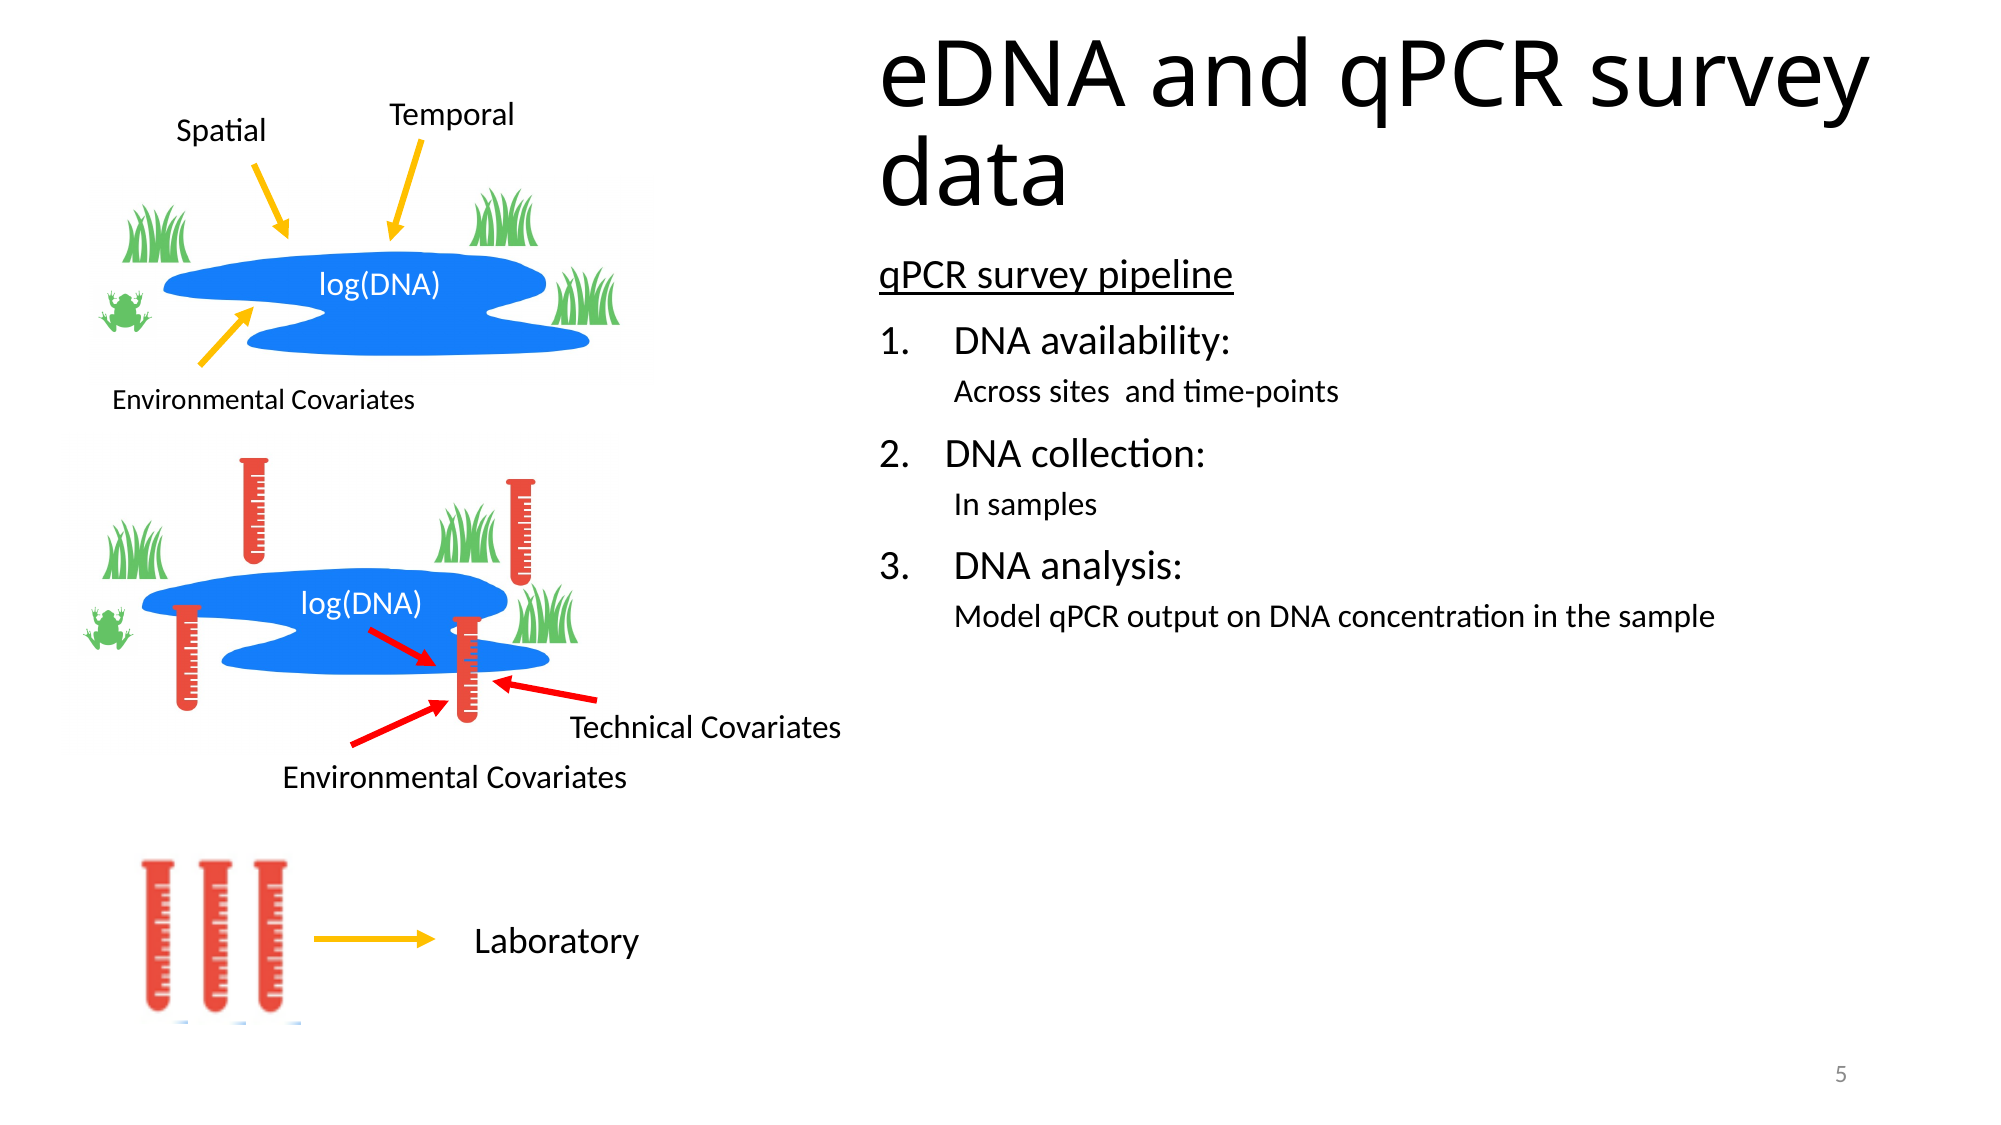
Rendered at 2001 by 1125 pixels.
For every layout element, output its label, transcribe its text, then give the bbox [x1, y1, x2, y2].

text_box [89, 84, 689, 424]
slide_number 5 [1412, 1042, 1863, 1103]
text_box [124, 835, 661, 1025]
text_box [61, 432, 961, 804]
title eDNA and qPCR survey data [863, 17, 1925, 236]
